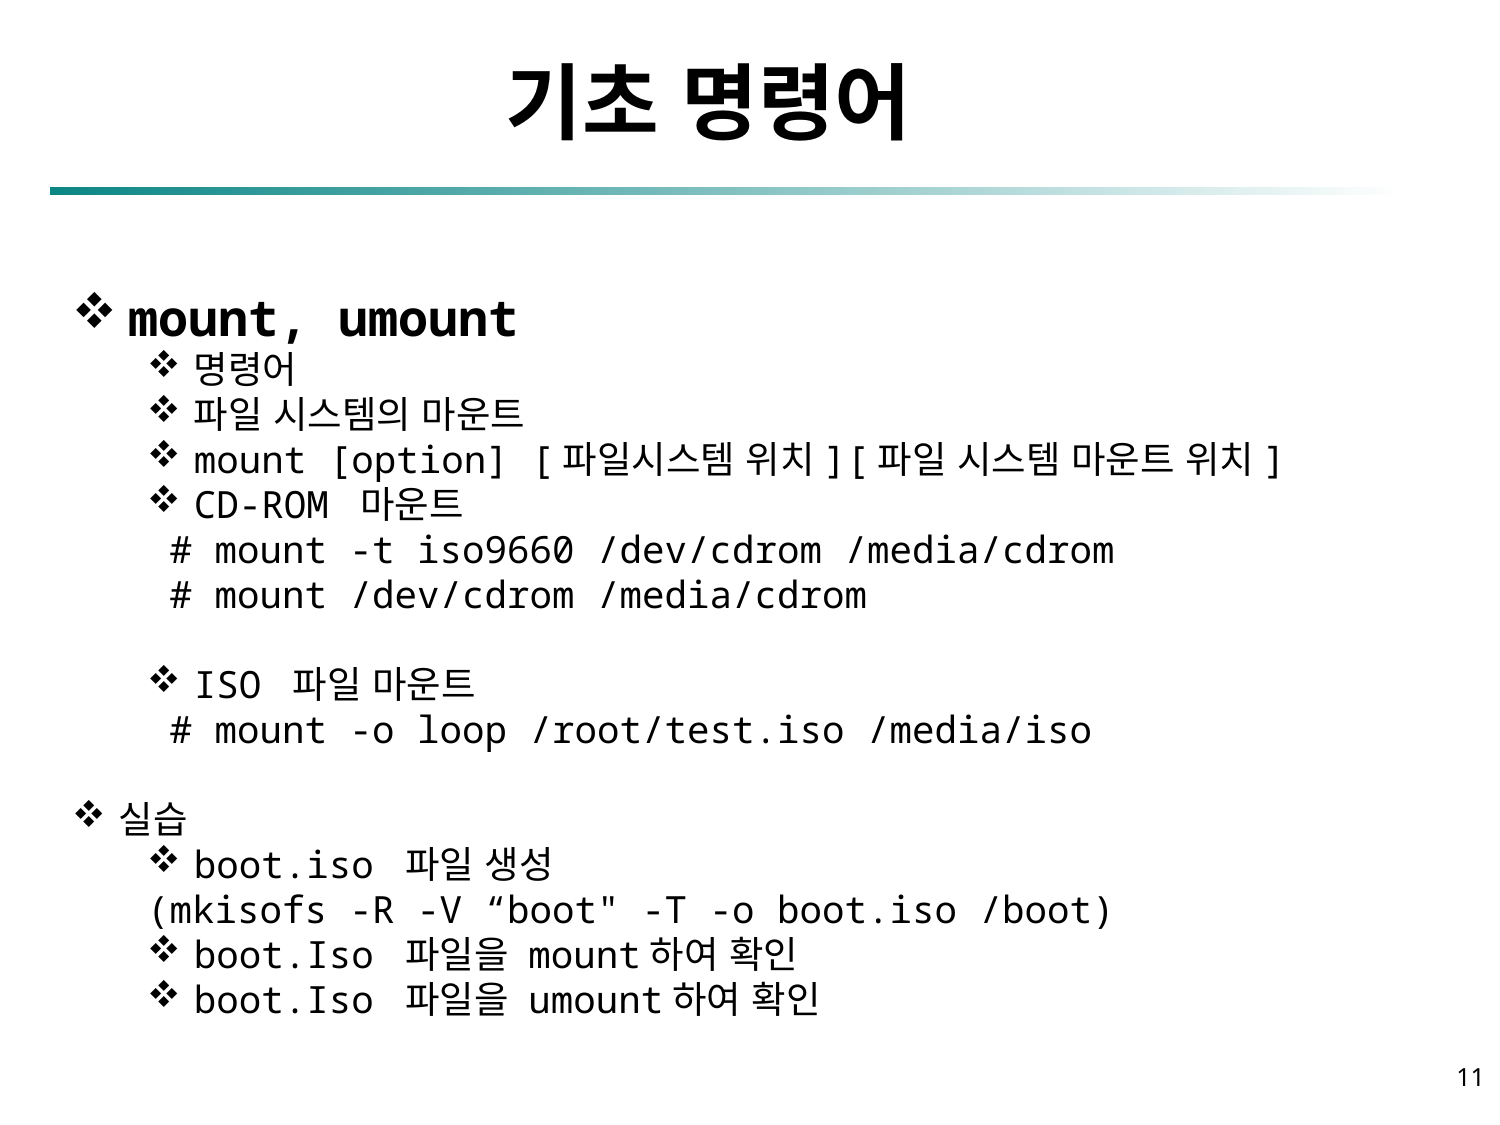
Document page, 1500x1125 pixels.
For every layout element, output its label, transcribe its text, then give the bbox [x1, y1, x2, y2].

text_box 기초 명령어 [29, 42, 1388, 159]
text_box mount, umount 명령어 파일 시스템의 마운트 mount [option] [파일시스템 위치][파일 시스템 마운트 위치] CD-ROM 마운트 # mount -t iso9660 /dev/cdrom /media/cdrom # mount /dev/cdrom /media/cdrom ISO 파일 마운트 # mount -o loop /root/test.iso /media/iso 실습 boot.iso 파일 생성 (mkisofs -R -V “boot" -T -o boot.iso /boot) boot.Iso 파일을 mount하여 확인 boot.Iso 파일을 umount하여 확인 [57, 279, 1450, 1118]
slide_number 11 [1149, 1042, 1500, 1103]
